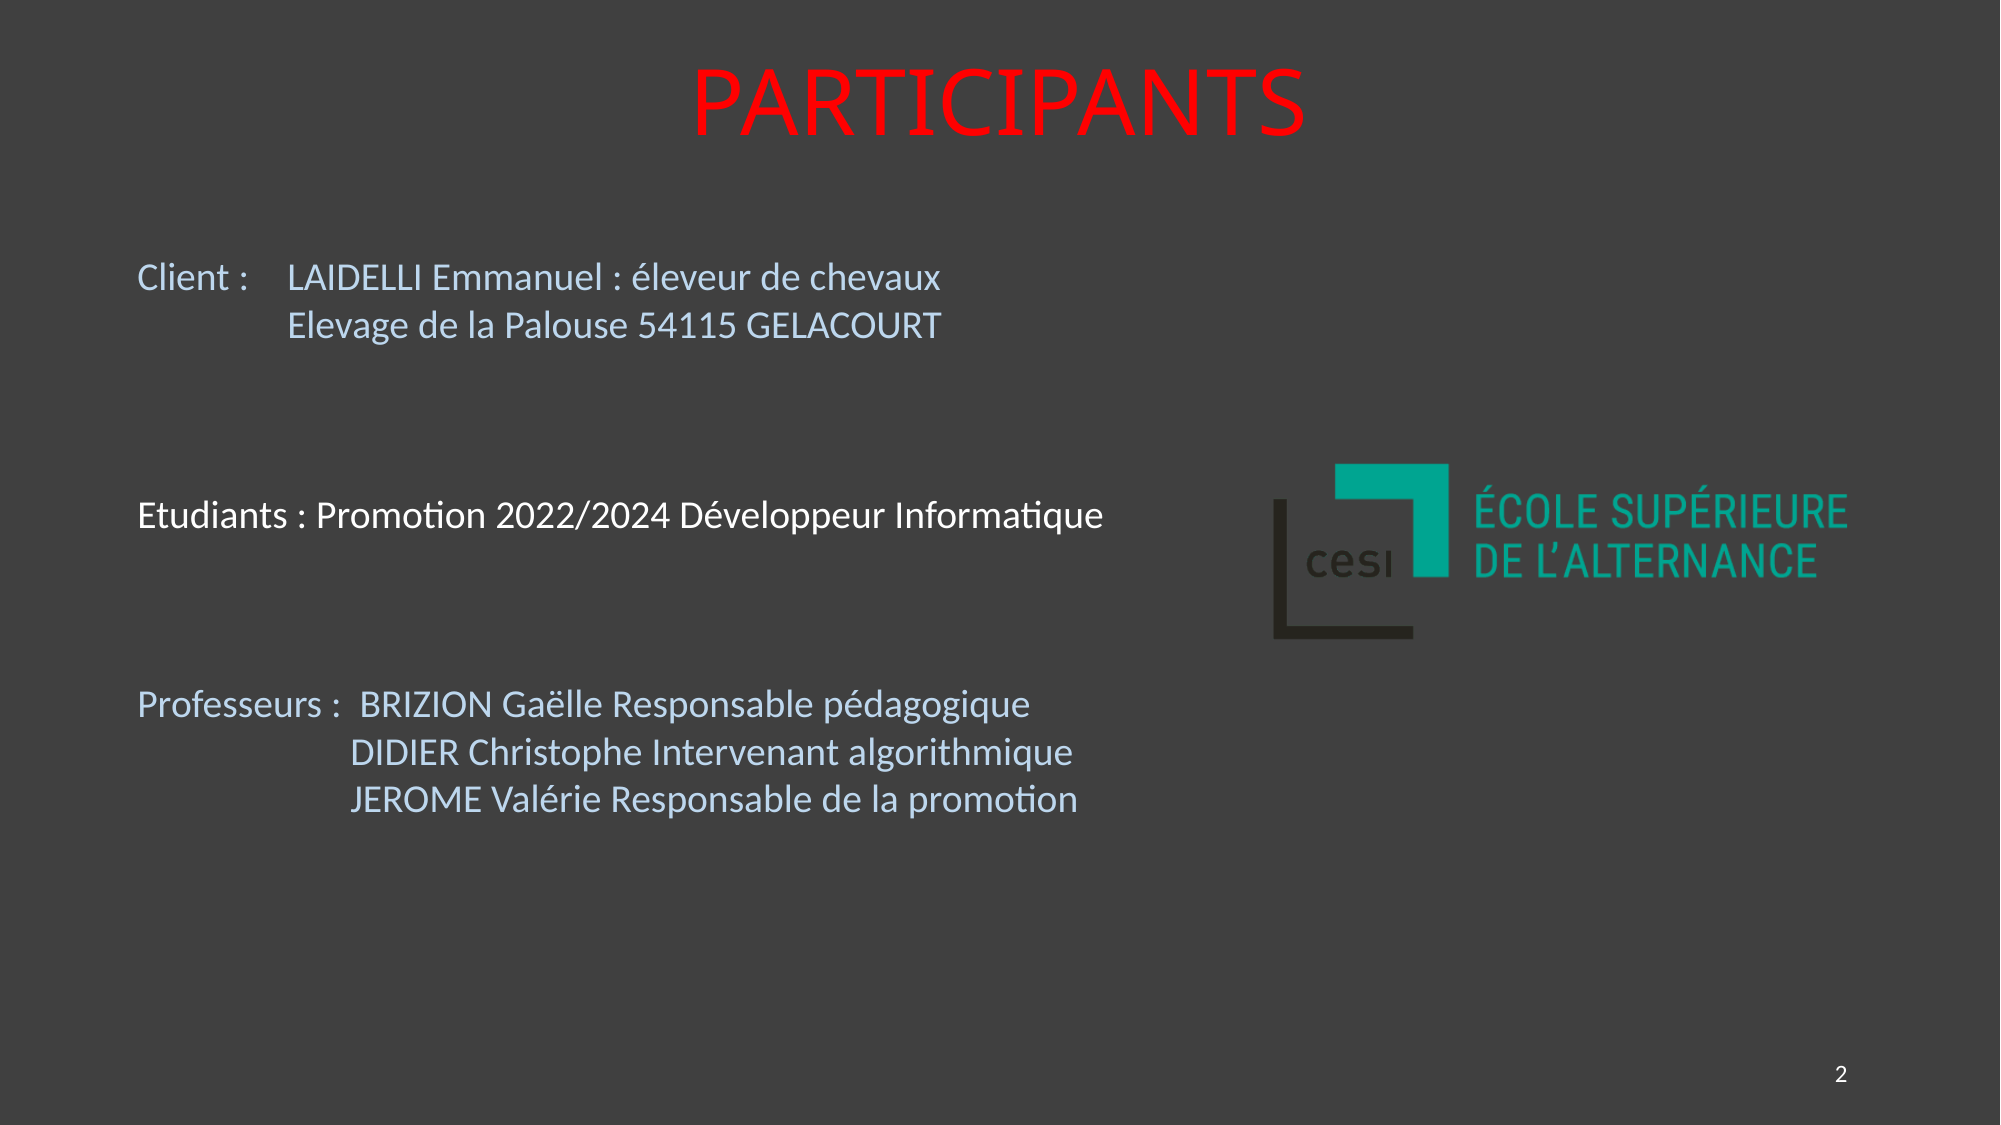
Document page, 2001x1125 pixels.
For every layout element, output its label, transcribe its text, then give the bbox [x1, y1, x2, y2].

slide_number 2 [1412, 1042, 1863, 1103]
text_box Client : LAIDELLI Emmanuel : éleveur de chevaux Elevage de la Palouse 54115 GELACOURT Etudiants : Promotion 2022/2024 Développeur Informatique Professeurs : BRIZION Gaëlle Responsable pédagogique DIDIER Christophe Intervenant algorithmique JEROME Valérie Responsable de la promotion [122, 243, 1975, 921]
title PARTICIPANTS [136, 41, 1862, 171]
picture [1146, 335, 1975, 767]
